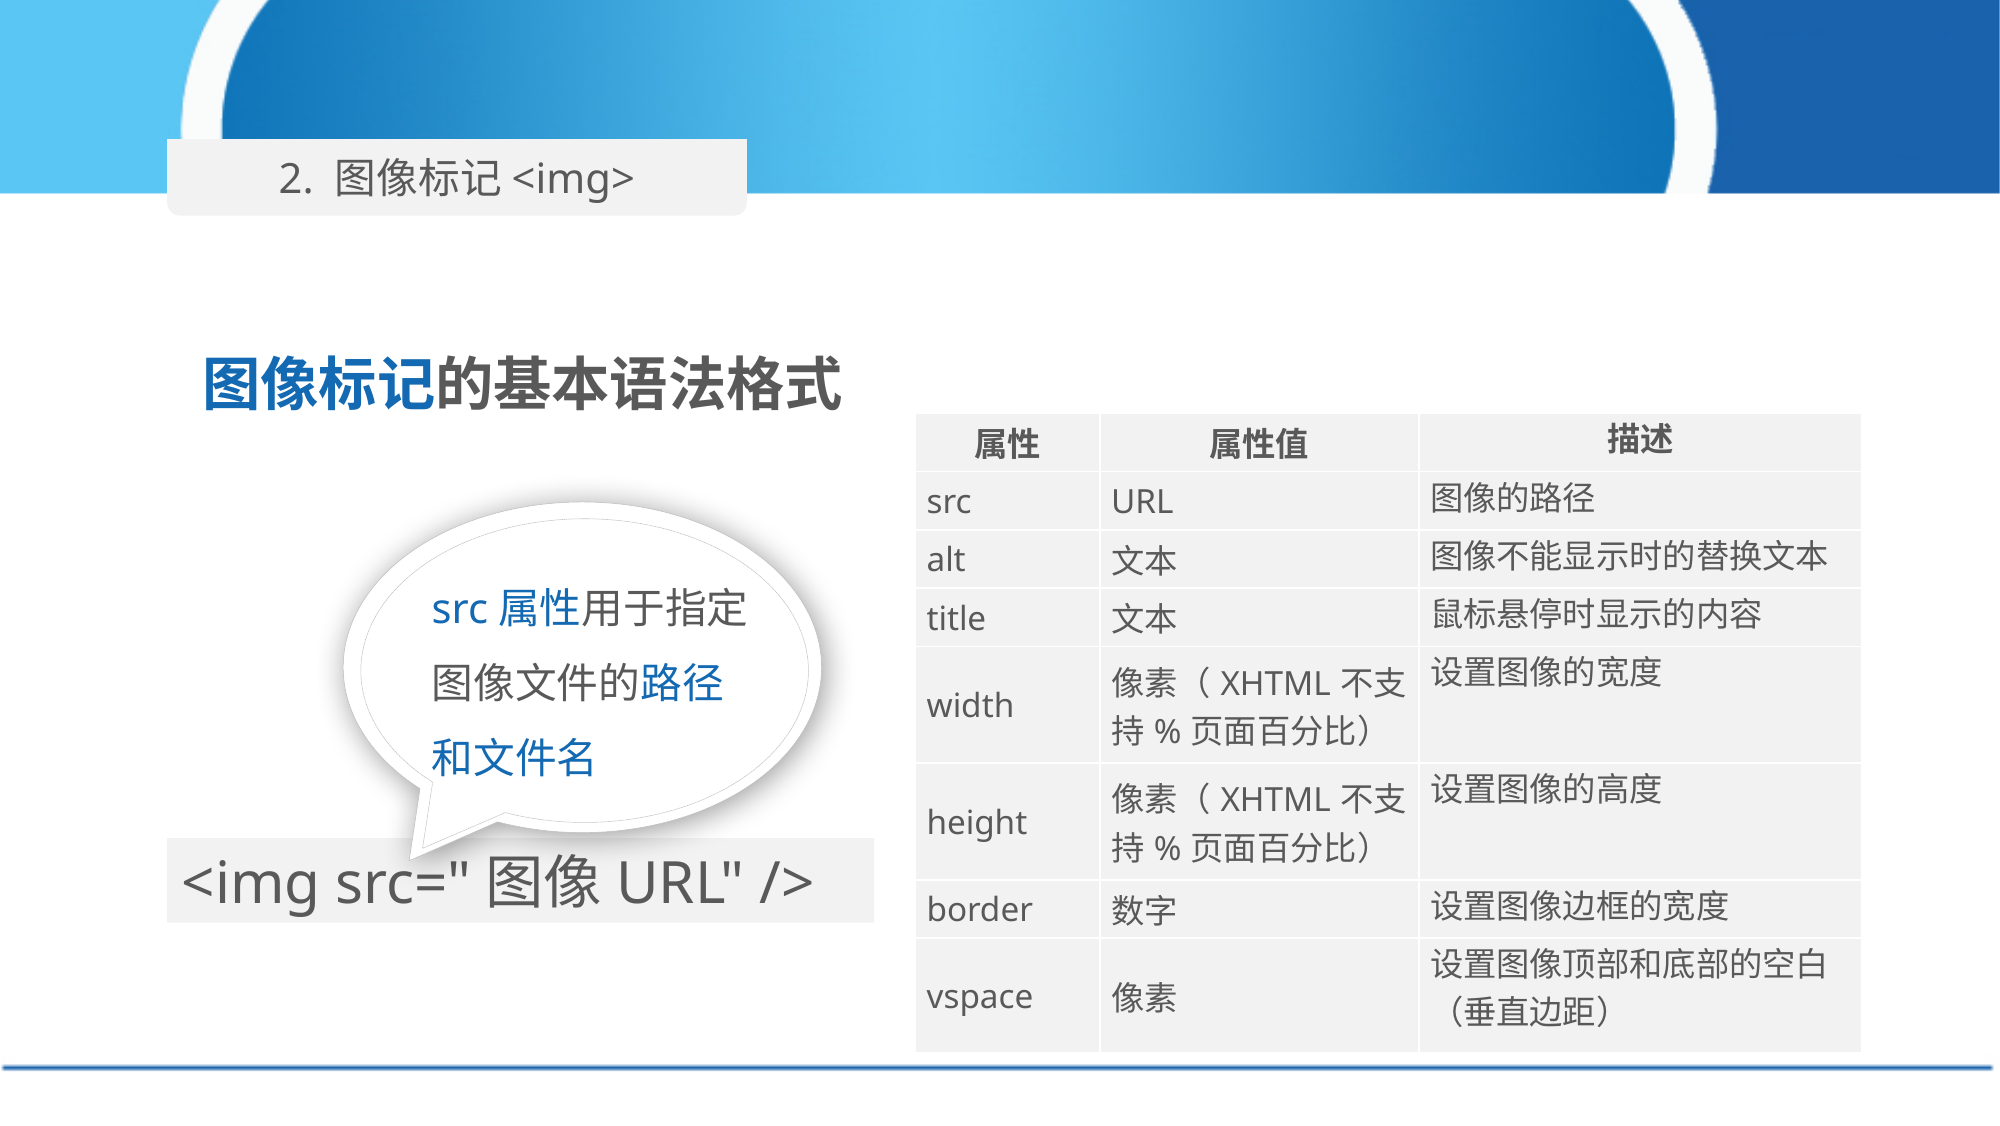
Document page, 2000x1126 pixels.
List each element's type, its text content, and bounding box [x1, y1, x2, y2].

table_cell 文本 [1101, 531, 1418, 587]
table_cell 设置图像的高度 [1420, 764, 1861, 879]
table_cell alt [916, 531, 1099, 587]
table_cell 像素（XHTML不支持%页面百分比） [1101, 647, 1418, 762]
table_cell width [916, 647, 1099, 762]
table_cell 像素 [1101, 939, 1418, 1052]
table_cell src [916, 472, 1099, 529]
table_header 属性值 [1101, 414, 1418, 471]
table_cell border [916, 881, 1099, 937]
text_box <img src="图像URL" /> [167, 838, 875, 923]
text_box 图像标记的基本语法格式 [187, 304, 1173, 425]
table_cell 图像的路径 [1420, 472, 1861, 529]
table_header 属性 [916, 414, 1099, 471]
table_cell 像素（XHTML不支持%页面百分比） [1101, 764, 1418, 879]
table_cell vspace [916, 939, 1099, 1052]
table_cell 文本 [1101, 589, 1418, 646]
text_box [342, 501, 822, 833]
table_cell 设置图像边框的宽度 [1420, 881, 1861, 937]
table_cell height [916, 764, 1099, 879]
table_cell 设置图像顶部和底部的空白（垂直边距） [1420, 939, 1861, 1052]
text_box 2. 图像标记<img> [167, 144, 747, 210]
picture [0, 0, 2000, 1126]
table_cell 数字 [1101, 881, 1418, 937]
table_cell title [916, 589, 1099, 646]
table_header 描述 [1420, 414, 1861, 471]
table_cell 图像不能显示时的替换文本 [1420, 531, 1861, 587]
table_cell 鼠标悬停时显示的内容 [1420, 589, 1861, 646]
text_box [165, 136, 749, 218]
table_cell 设置图像的宽度 [1420, 647, 1861, 762]
table_cell URL [1101, 472, 1418, 529]
